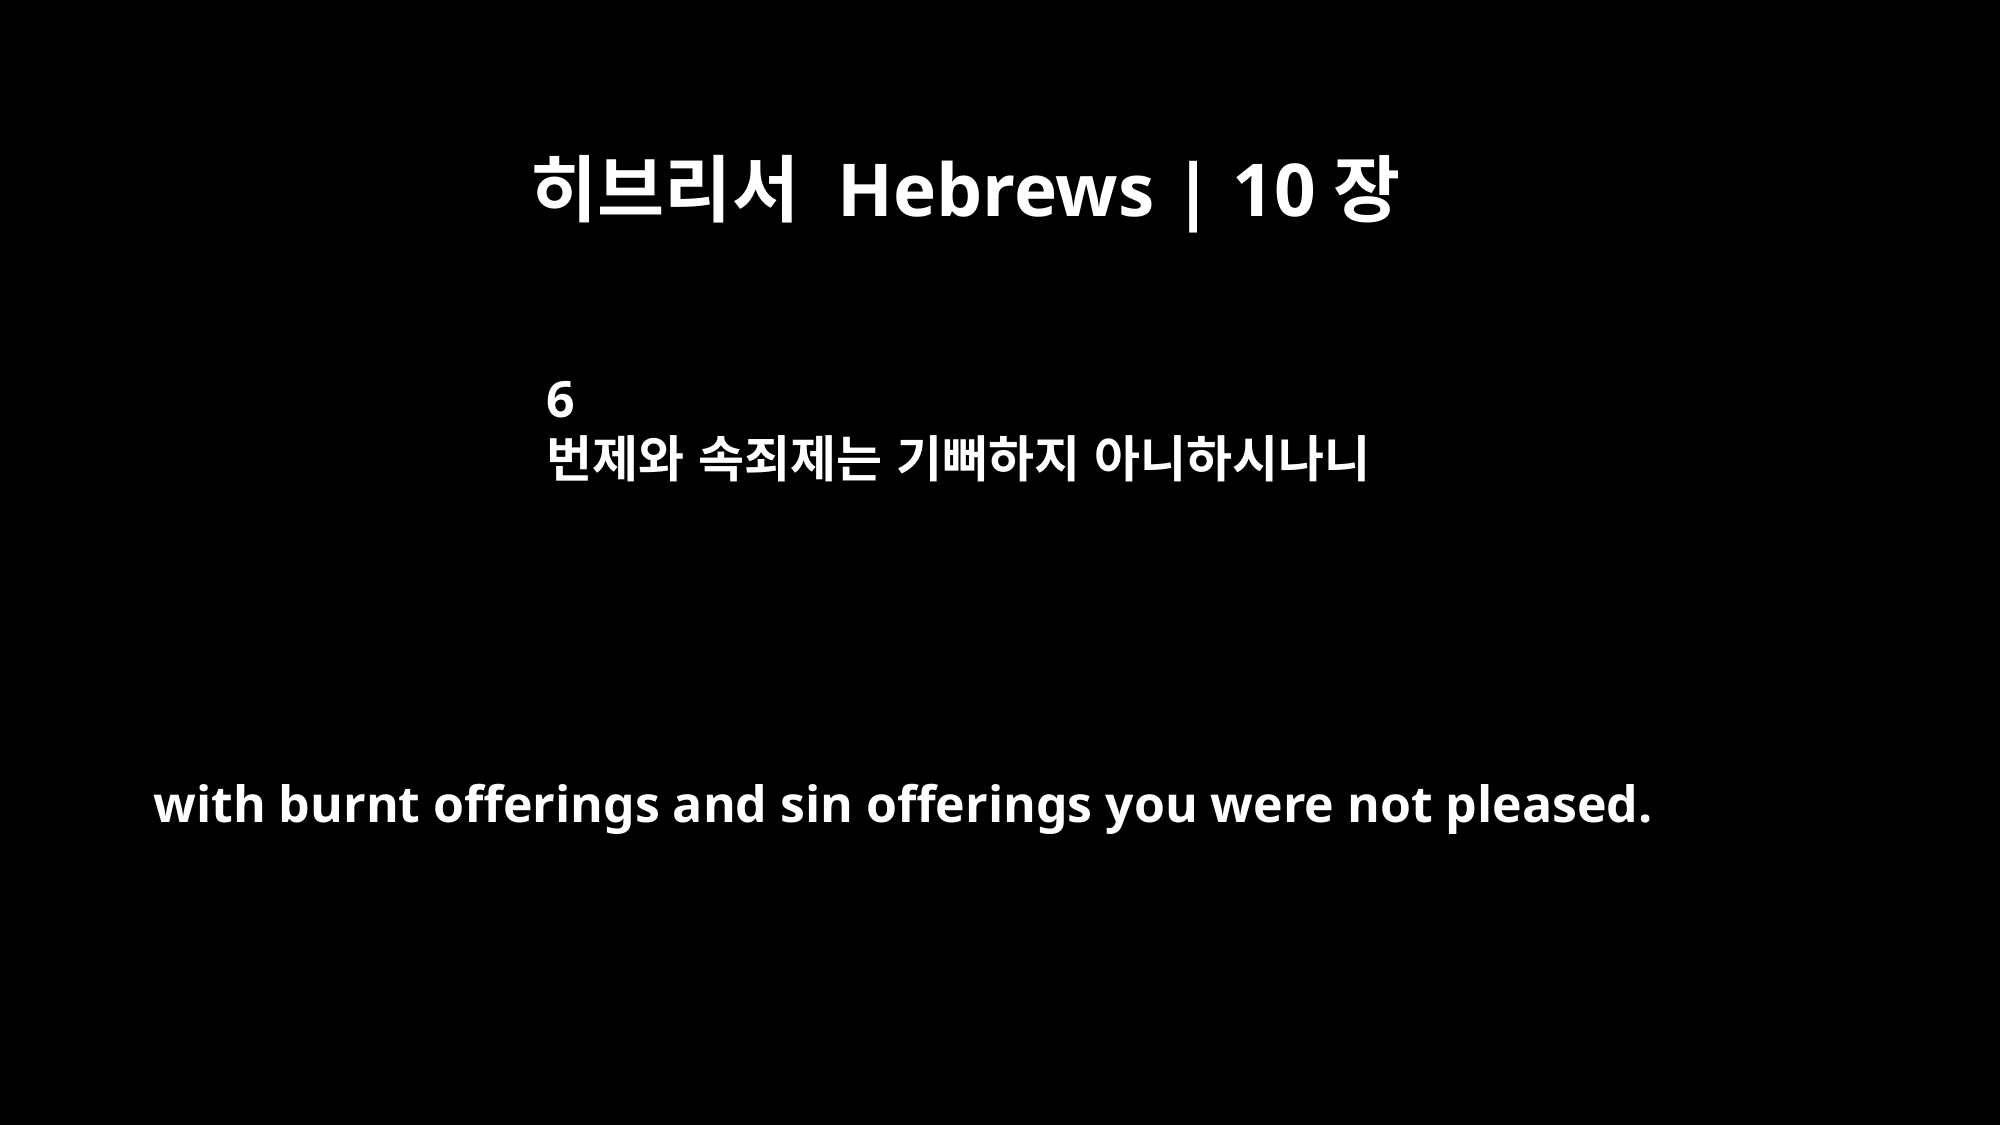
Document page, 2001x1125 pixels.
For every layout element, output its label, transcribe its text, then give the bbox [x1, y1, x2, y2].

text_box 히브리서 Hebrews | 10장 [515, 136, 1417, 239]
text_box 6 번제와 속죄제는 기뻐하지 아니하시나니 [531, 359, 1386, 495]
text_box with burnt offerings and sin offerings you were not pleased. [138, 764, 1669, 840]
